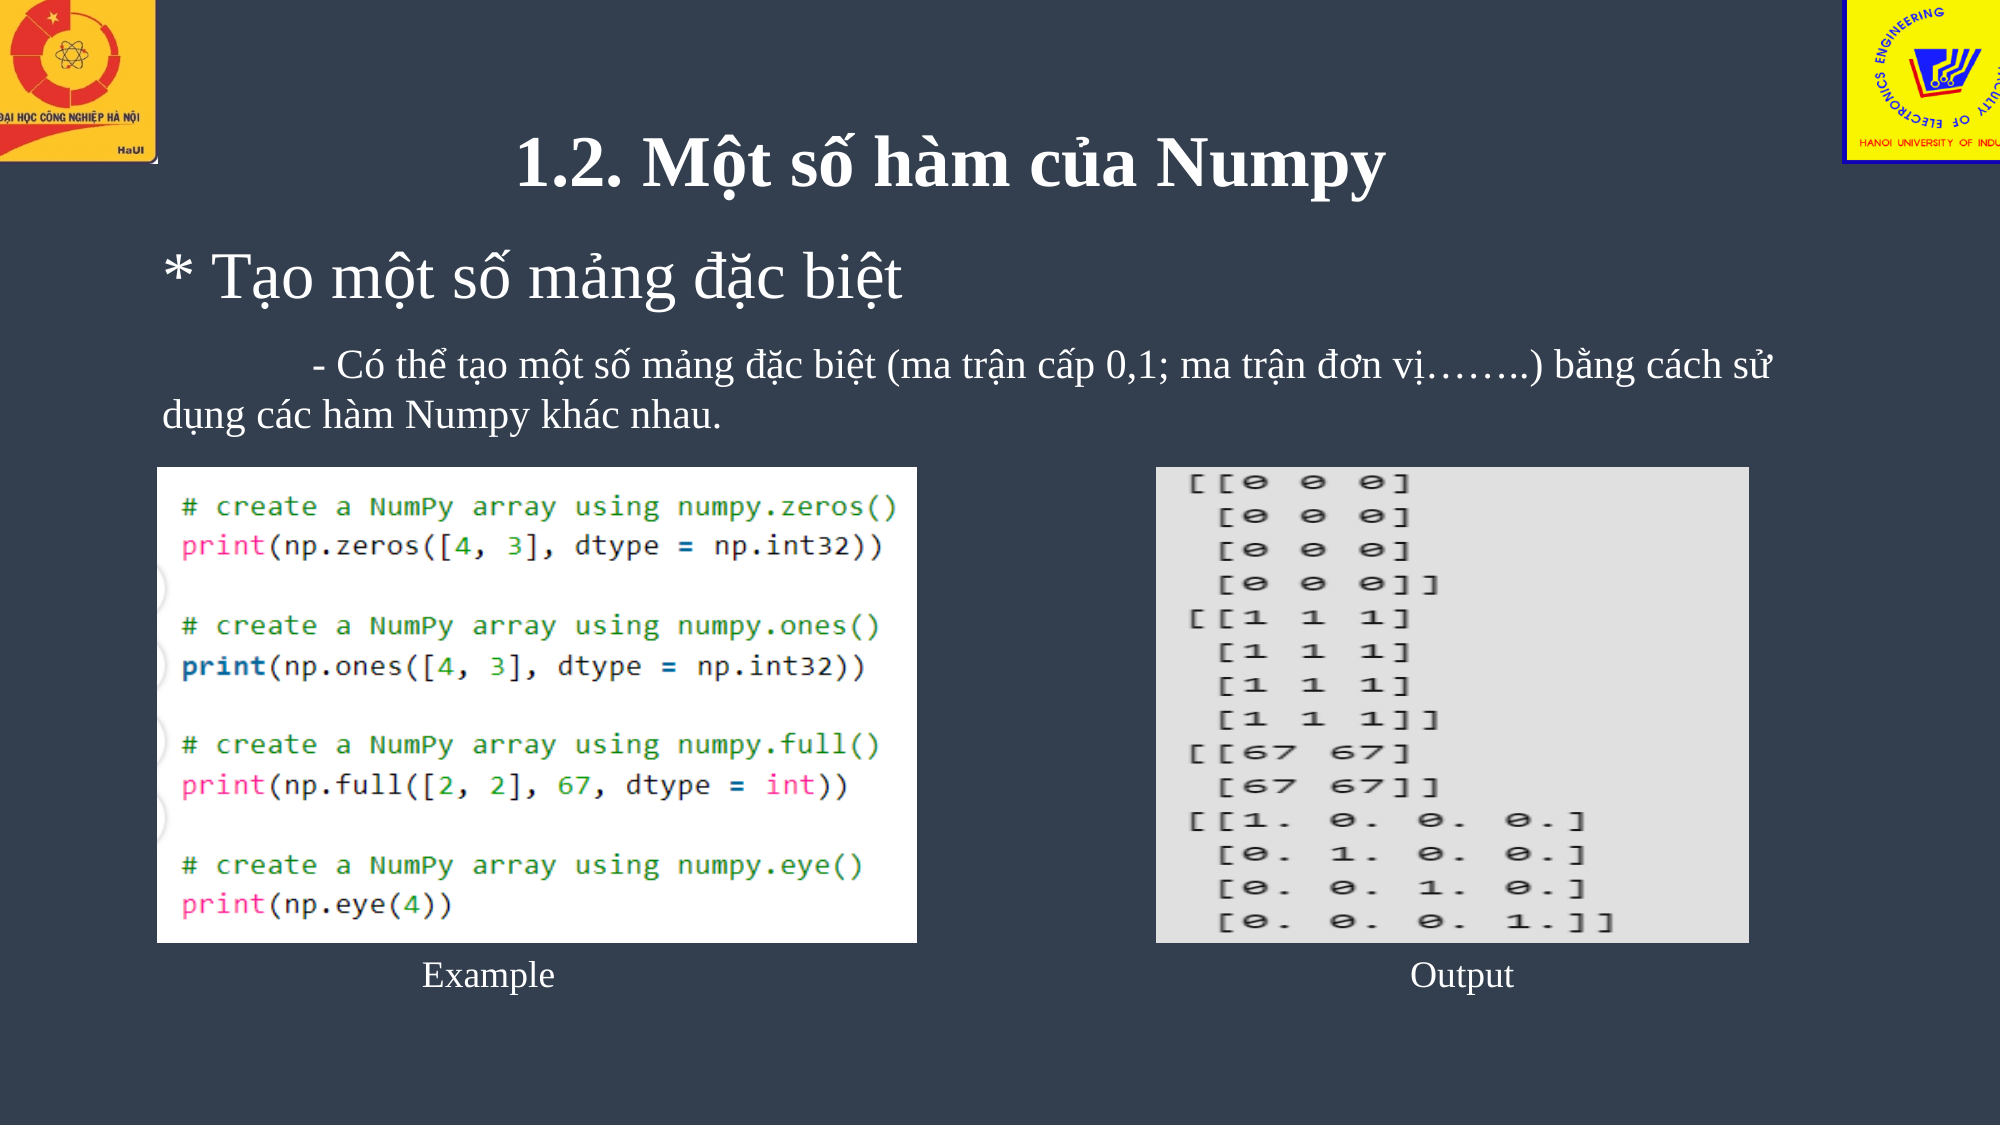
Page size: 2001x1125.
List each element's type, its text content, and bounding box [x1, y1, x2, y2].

text_box * Tạo một số mảng đặc biệt - Có thể tạo một số mảng đặc biệt (ma trận cấp 0,1; ma trận đơn vị……..) bằng cách sử dụng các hàm Numpy khác nhau. [147, 224, 1874, 445]
picture [0, 0, 158, 164]
picture [157, 467, 917, 943]
picture [1842, 0, 2000, 164]
text_box 1.2. Một số hàm của Numpy [202, 62, 1701, 224]
picture [1155, 467, 1749, 943]
text_box Example [407, 942, 952, 1003]
text_box Output [1395, 942, 1778, 1003]
